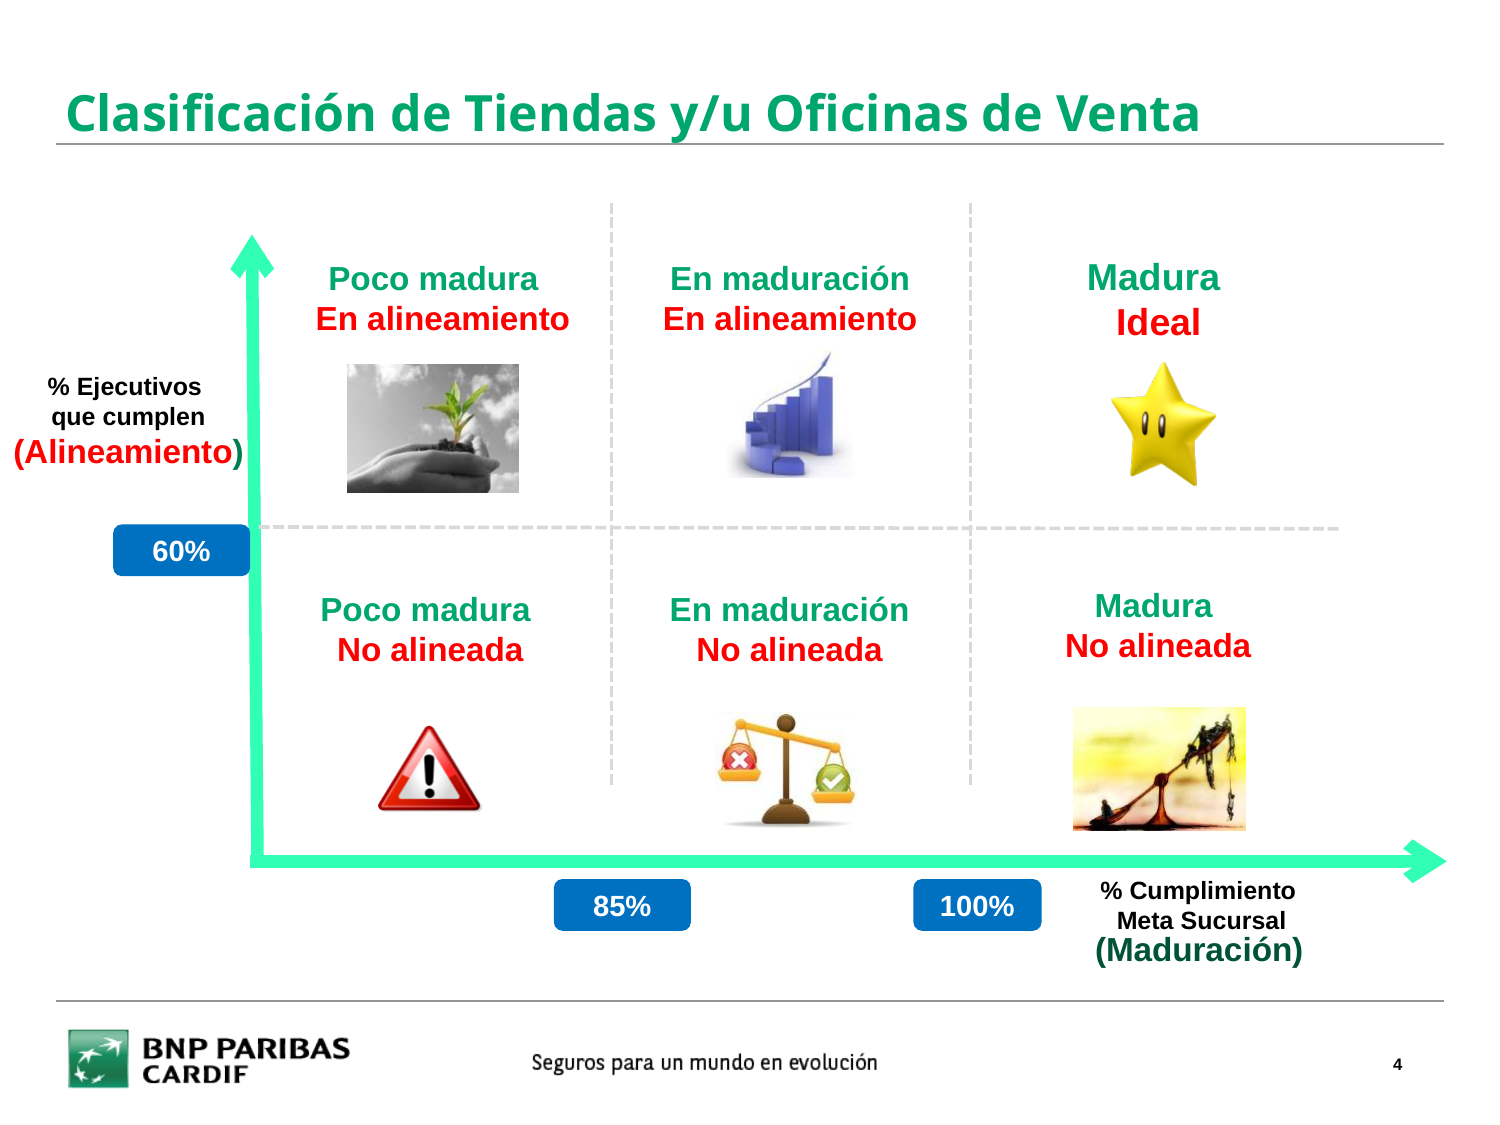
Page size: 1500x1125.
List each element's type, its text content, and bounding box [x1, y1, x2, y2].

text_box % Cumplimiento Meta Sucursal [1041, 871, 1363, 942]
picture [376, 723, 482, 812]
text_box 60% [111, 522, 244, 579]
picture [64, 1023, 353, 1094]
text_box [249, 234, 1448, 862]
picture [726, 350, 854, 478]
picture [347, 364, 519, 493]
picture [715, 711, 857, 830]
slide_number 4 [1372, 1048, 1403, 1079]
text_box 85% [551, 876, 693, 933]
picture [525, 1046, 886, 1081]
text_box (Maduración) [1038, 921, 1360, 976]
text_box % Ejecutivos que cumplen (Alineamiento) [0, 363, 244, 478]
picture [1110, 362, 1216, 486]
title Clasificación de Tiendas y/u Oficinas de Venta [64, 3, 1459, 220]
picture [1073, 706, 1246, 831]
text_box 100% [911, 876, 1041, 933]
